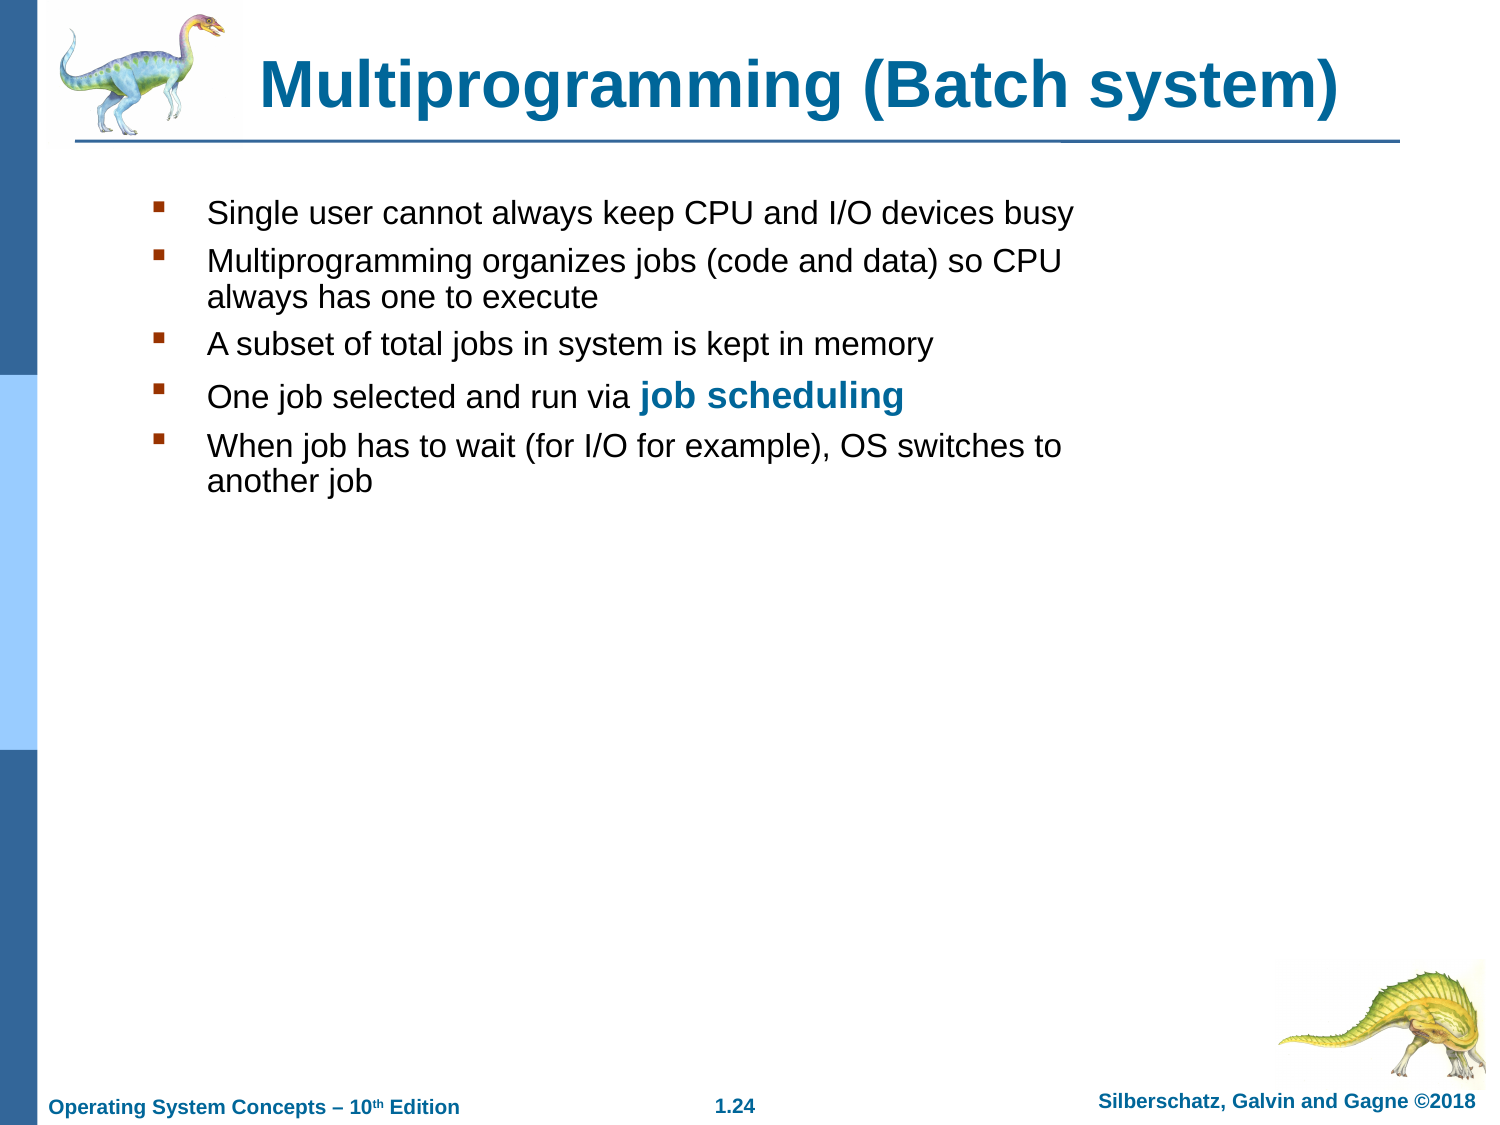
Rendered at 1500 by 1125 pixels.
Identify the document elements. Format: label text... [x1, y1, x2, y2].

title Multiprogramming (Batch system) [175, 33, 1425, 129]
picture [1275, 959, 1486, 1090]
list Single user cannot always keep CPU and I/O devices busy Multiprogramming organizes jobs (code and data) so CPU always has one to execute A subset of total jobs in system is kept in memory One job selected and run via job scheduling When job has to wait (for I/O for example), OS switches to another job [135, 137, 1176, 989]
picture [46, 0, 243, 149]
